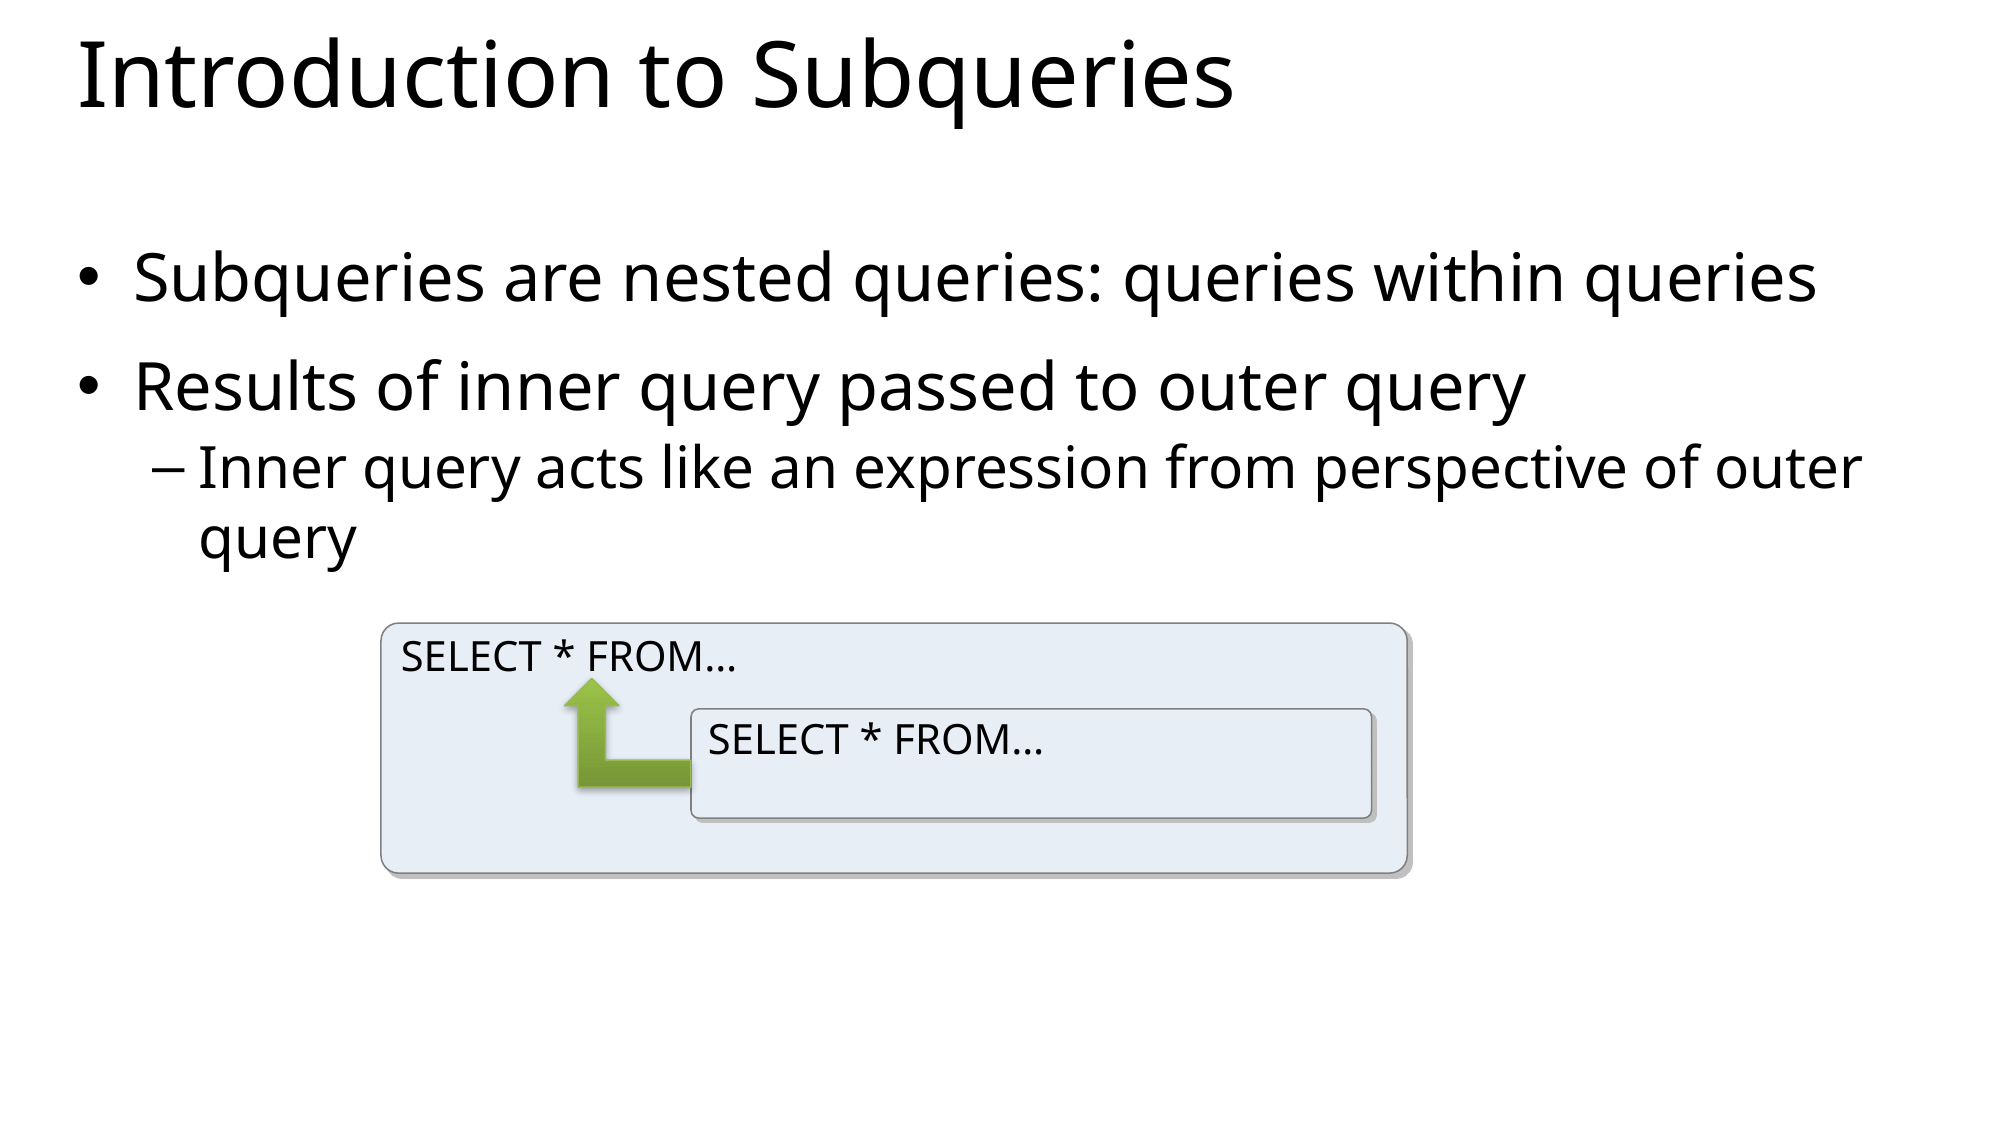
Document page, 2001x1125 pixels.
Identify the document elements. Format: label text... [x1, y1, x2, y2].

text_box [380, 621, 1408, 875]
title Introduction to Subqueries [62, 29, 1953, 205]
list Subqueries are nested queries: queries within queries Results of inner query passed to outer query Inner query acts like an expression from perspective of outer query [62, 227, 1953, 550]
